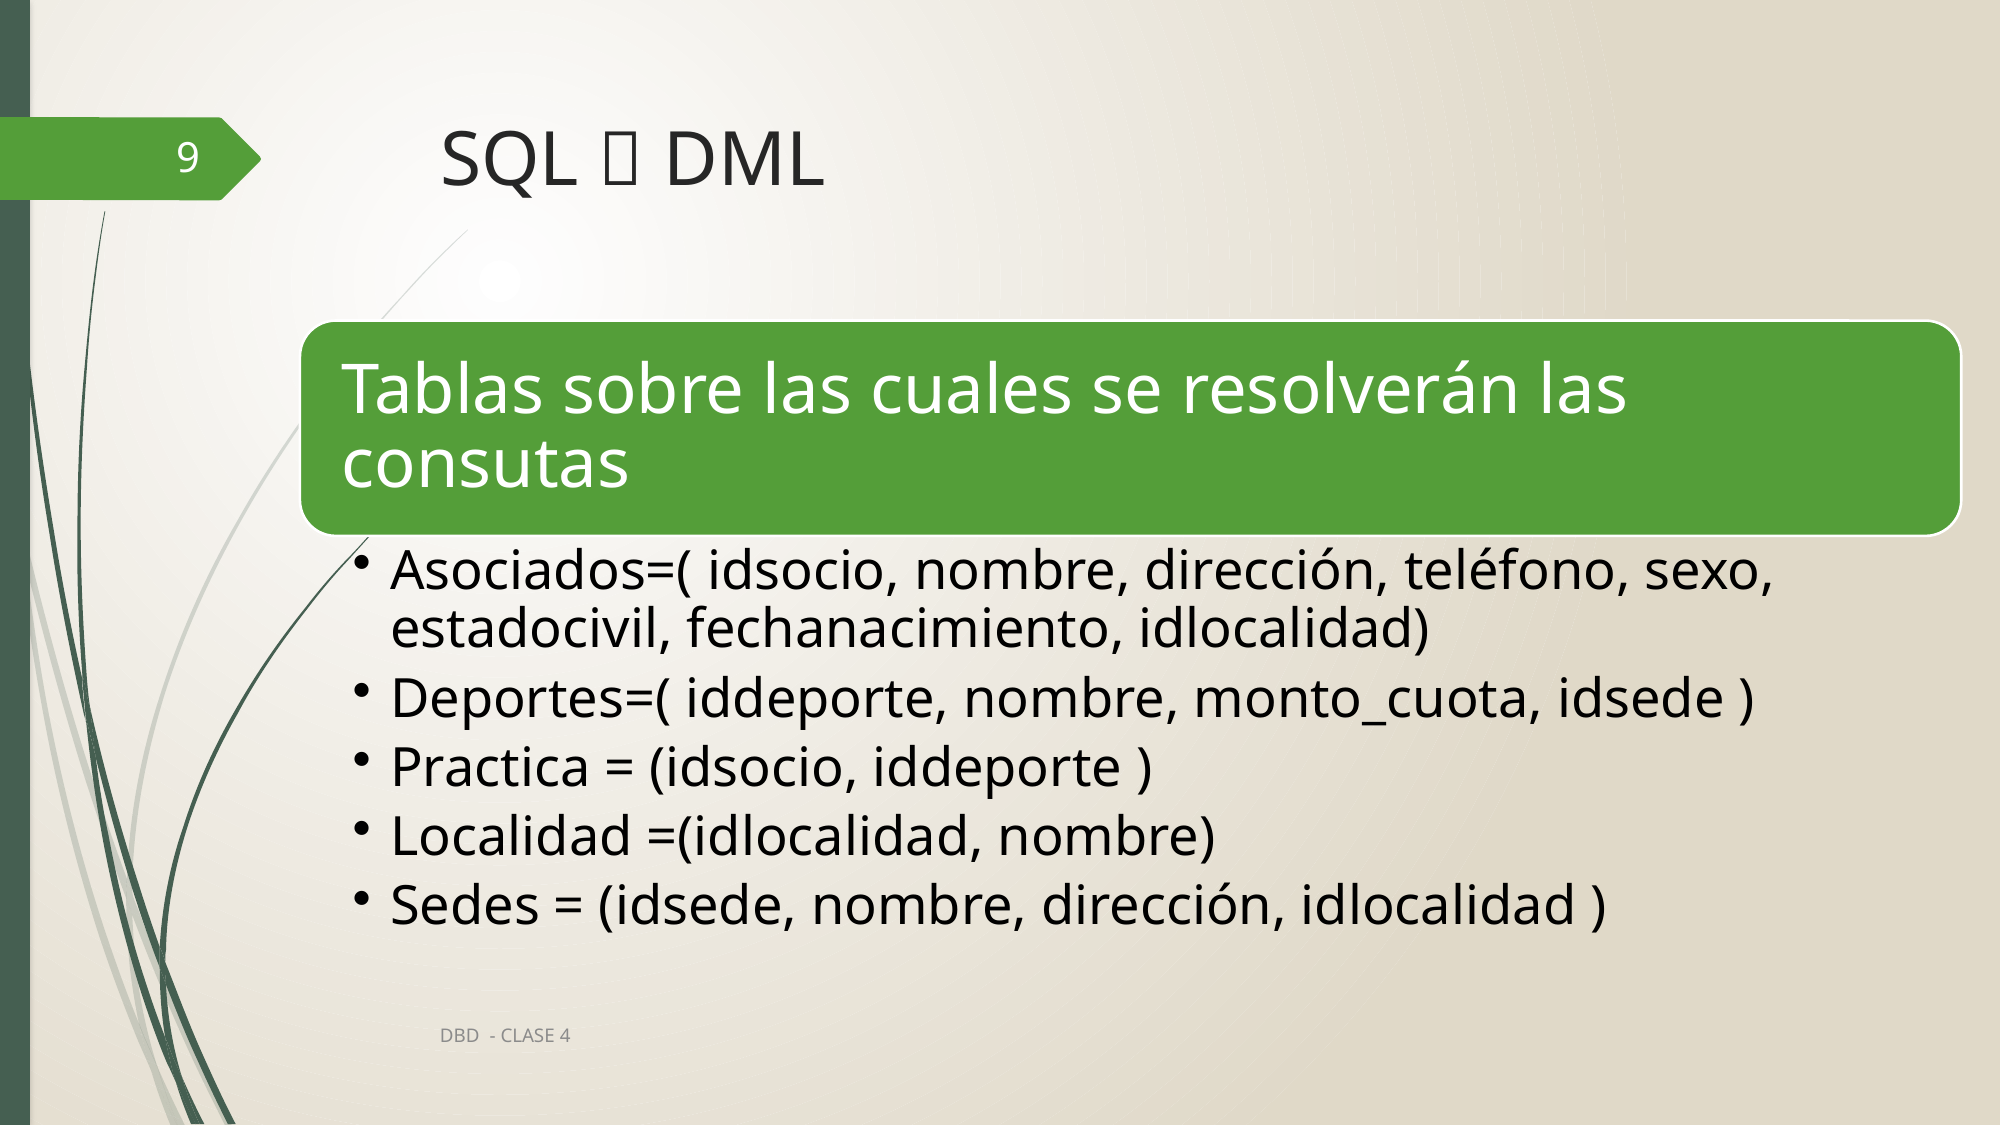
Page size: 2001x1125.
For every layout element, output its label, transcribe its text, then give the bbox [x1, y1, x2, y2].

title SQL  DML [425, 102, 1888, 312]
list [299, 312, 1962, 970]
slide_number 9 [87, 129, 216, 190]
footer DBD - CLASE 4 [424, 1006, 1675, 1067]
